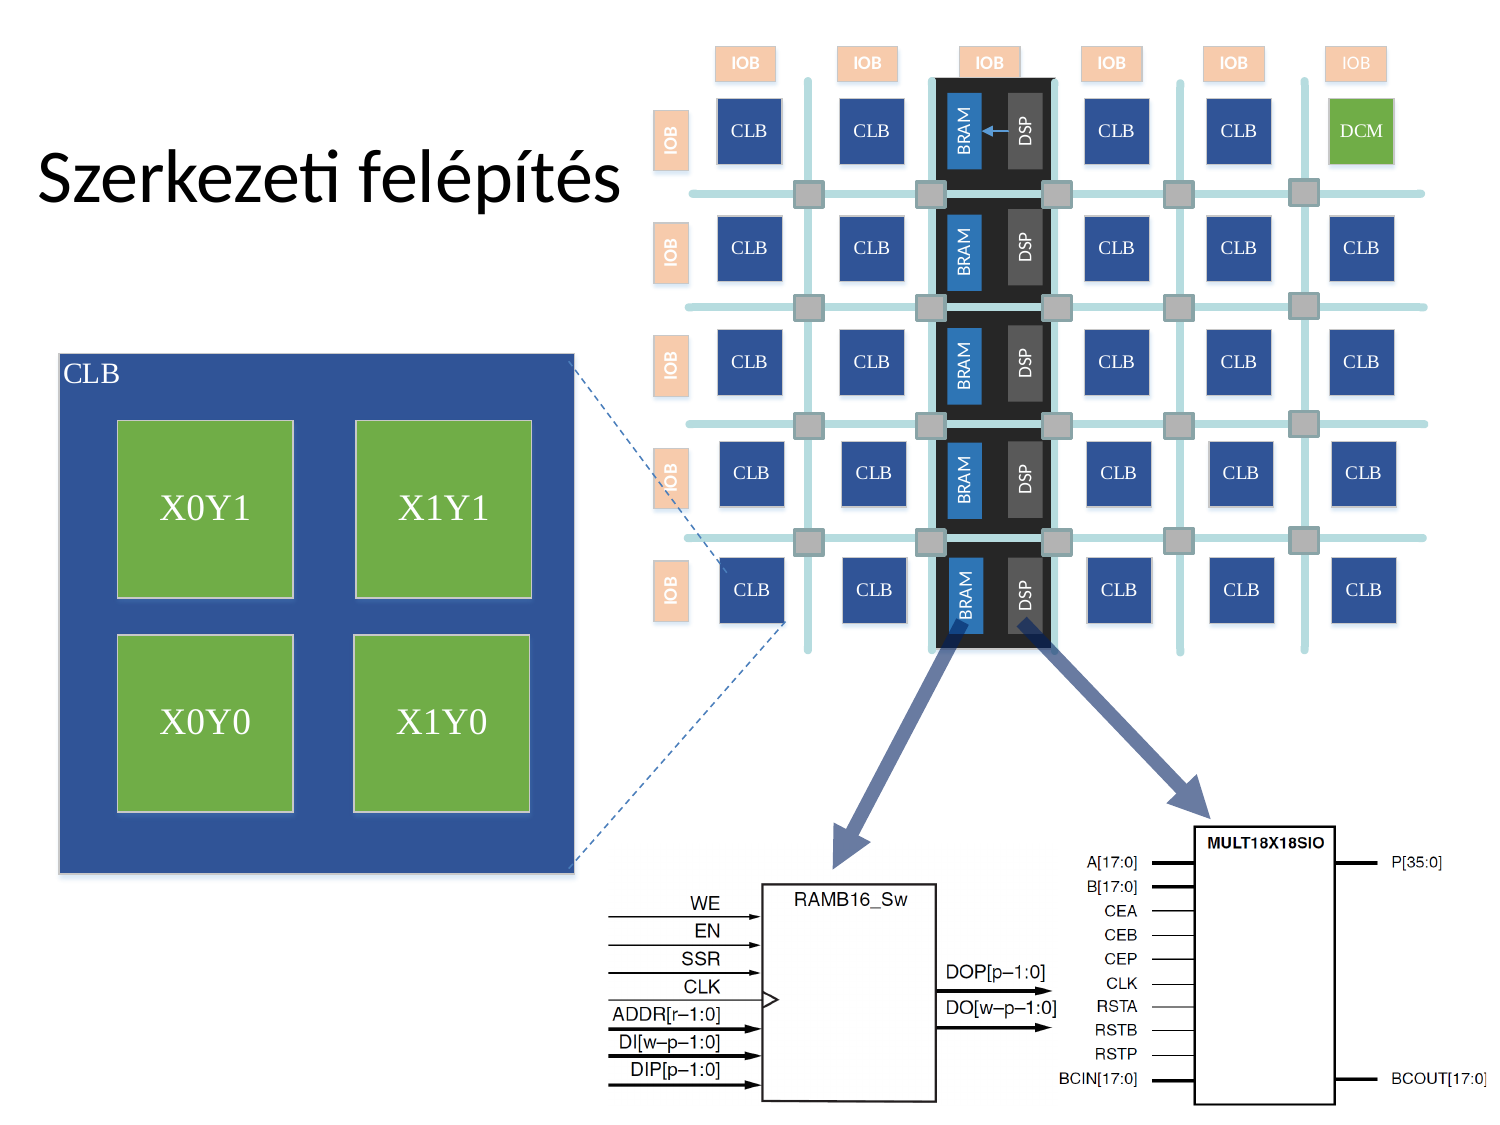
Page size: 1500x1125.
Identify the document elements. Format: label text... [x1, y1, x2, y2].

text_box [1021, 621, 1211, 820]
picture [607, 818, 1487, 1106]
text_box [567, 621, 786, 870]
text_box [567, 359, 728, 573]
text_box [832, 621, 963, 870]
title Szerkezeti felépítés [17, 78, 642, 266]
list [647, 42, 1429, 658]
picture [45, 347, 583, 886]
